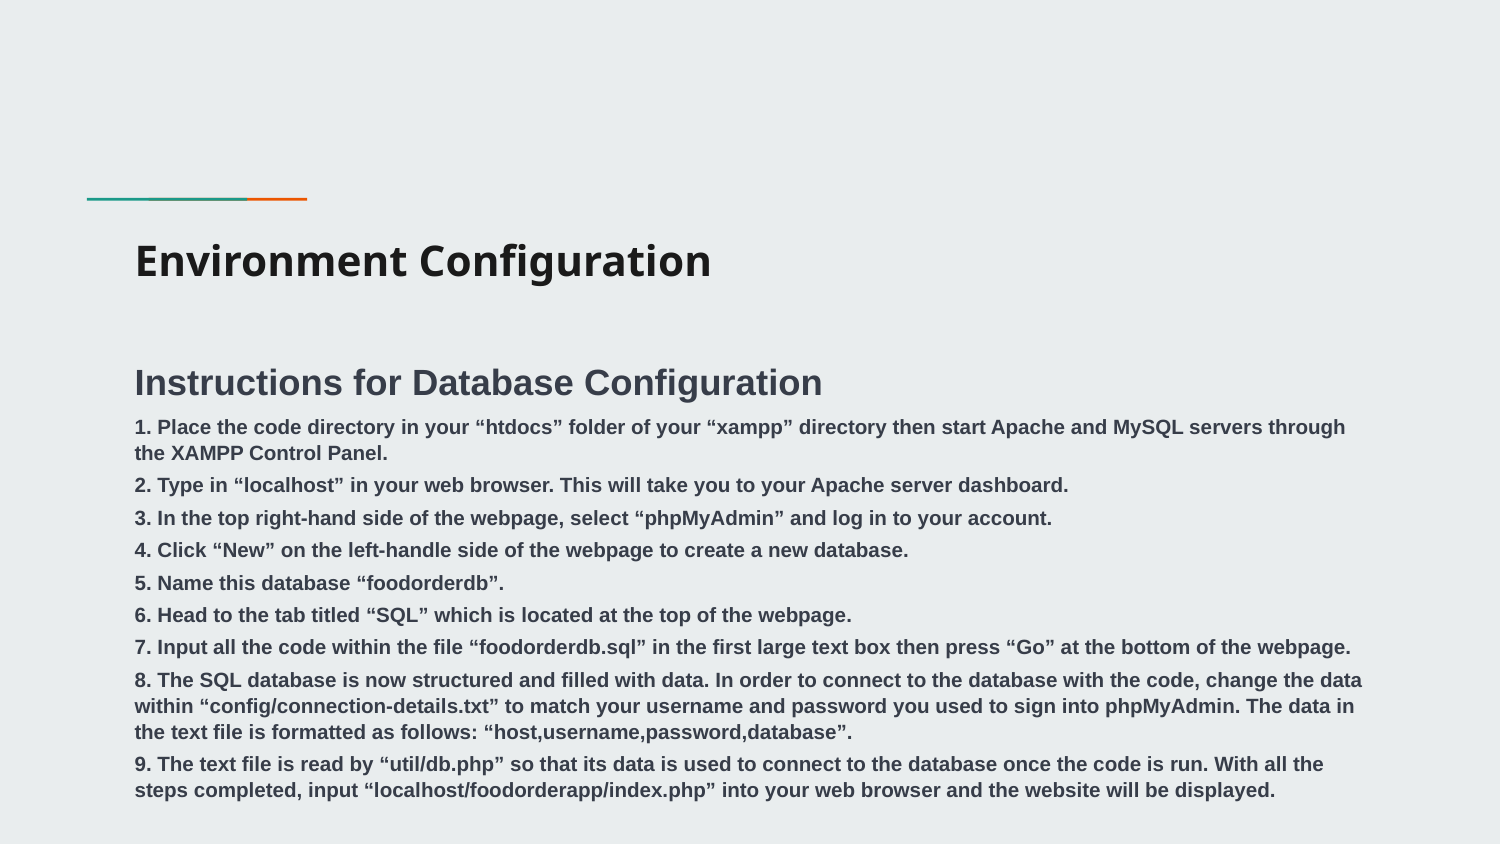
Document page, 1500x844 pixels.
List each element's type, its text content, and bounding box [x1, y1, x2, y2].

list Instructions for Database Configuration 1. Place the code directory in your “htdocs” folder of your “xampp” directory then start Apache and MySQL servers through the XAMPP Control Panel. 2. Type in “localhost” in your web browser. This will take you to your Apache server dashboard. 3. In the top right-hand side of the webpage, select “phpMyAdmin” and log in to your account. 4. Click “New” on the left-handle side of the webpage to create a new database. 5. Name this database “foodorderdb”. 6. Head to the tab titled “SQL” which is located at the top of the webpage. 7. Input all the code within the file “foodorderdb.sql” in the first large text box then press “Go” at the bottom of the webpage. 8. The SQL database is now structured and filled with data. In order to connect to the database with the code, change the data within “config/connection-details.txt” to match your username and password you used to sign into phpMyAdmin. The data in the text file is formatted as follows: “host,username,password,database”. 9. The text file is read by “util/db.php” so that its data is used to connect to the database once the code is run. With all the steps completed, input “localhost/foodorderapp/index.php” into your web browser and the website will be displayed. [119, 341, 1381, 844]
title Environment Configuration [119, 216, 1381, 305]
